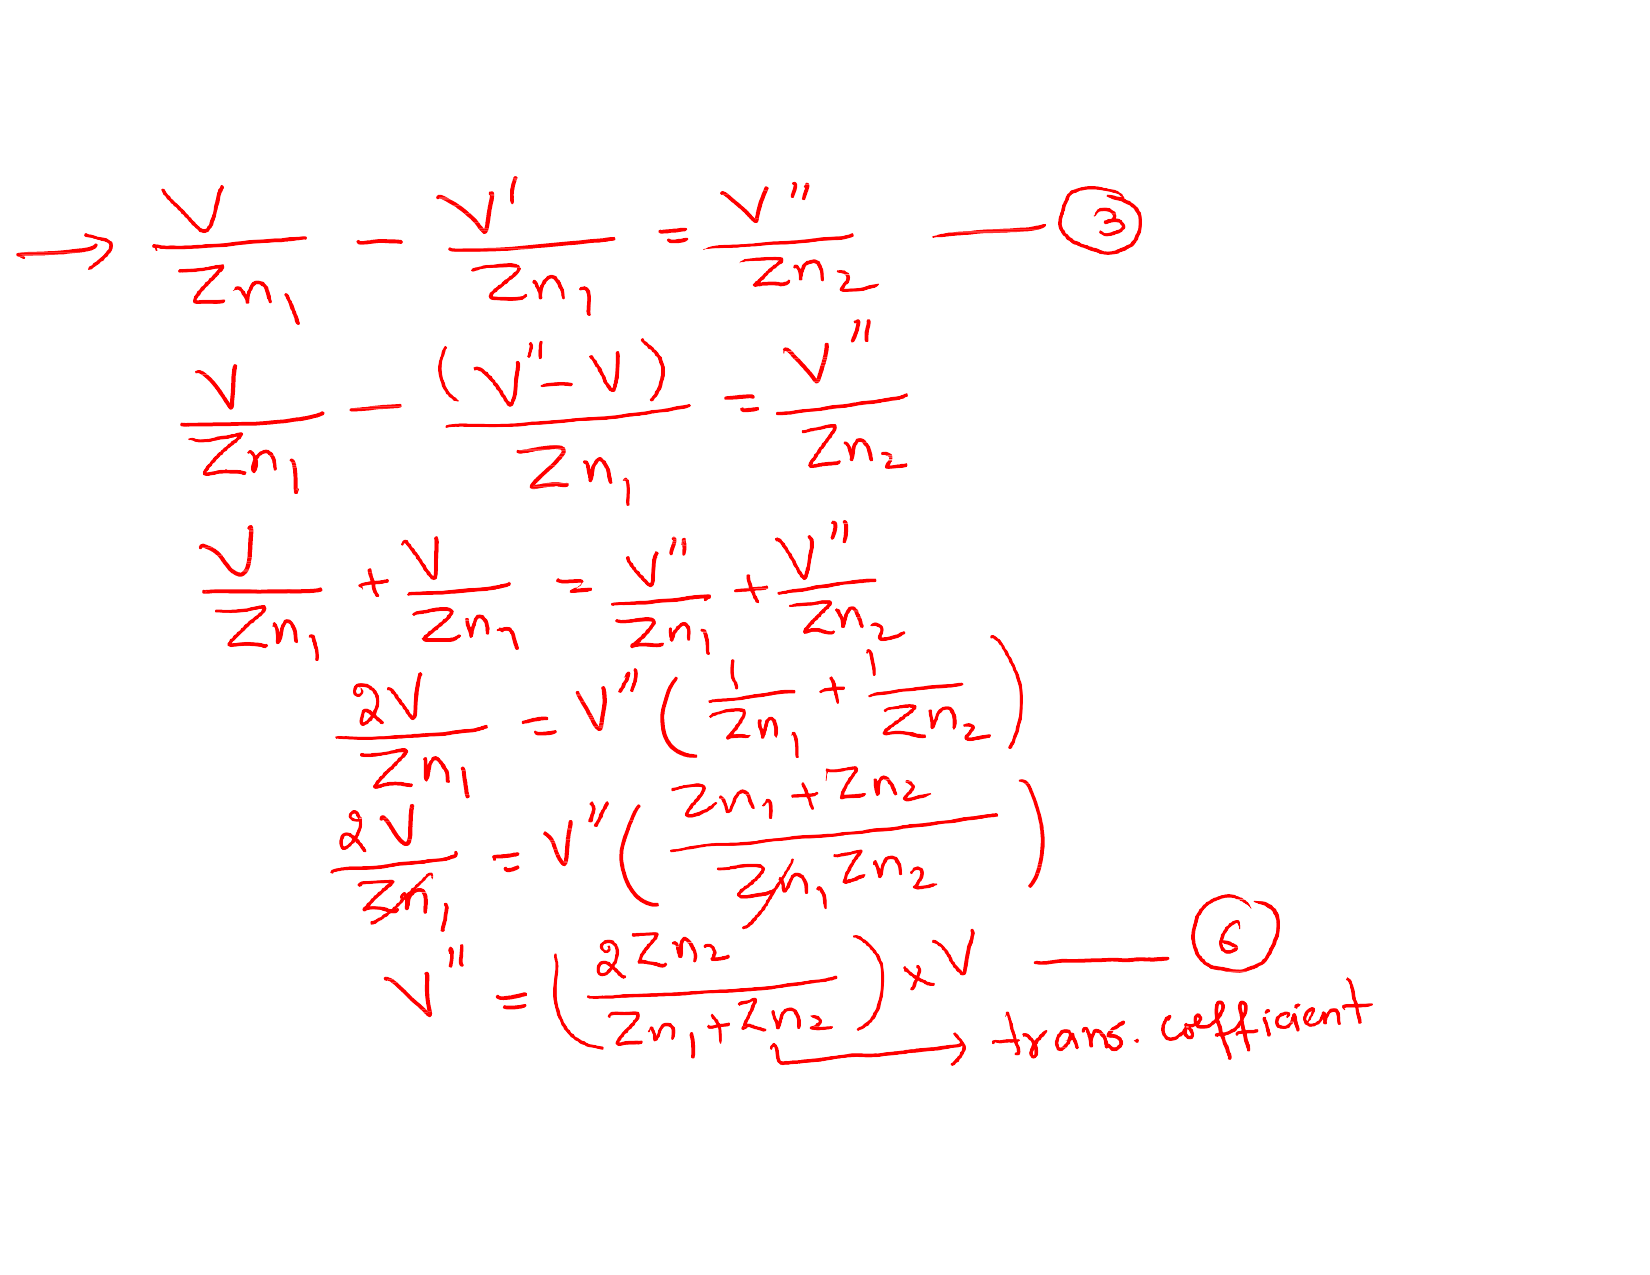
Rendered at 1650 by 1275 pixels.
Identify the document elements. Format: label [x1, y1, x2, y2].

picture [707, 535, 1023, 758]
text_box [356, 239, 403, 245]
text_box [611, 536, 712, 606]
text_box [932, 223, 1046, 238]
text_box [460, 766, 470, 799]
picture [359, 748, 413, 789]
picture [422, 756, 450, 783]
picture [776, 393, 908, 469]
picture [579, 286, 592, 316]
text_box [724, 394, 755, 400]
text_box [492, 852, 520, 861]
text_box [842, 519, 849, 533]
picture [214, 604, 319, 662]
text_box [521, 716, 549, 725]
text_box [782, 342, 829, 384]
text_box [436, 191, 495, 234]
picture [614, 617, 710, 655]
text_box [448, 236, 616, 252]
text_box [864, 319, 871, 342]
text_box [510, 176, 518, 205]
picture [412, 607, 520, 651]
text_box [437, 337, 691, 428]
text_box [801, 182, 810, 201]
picture [284, 292, 300, 326]
picture [1058, 185, 1142, 255]
text_box [198, 525, 254, 577]
text_box [850, 319, 861, 343]
picture [555, 578, 593, 594]
text_box [383, 971, 433, 1018]
text_box [790, 181, 798, 198]
text_box [543, 831, 548, 839]
text_box [553, 766, 1170, 1066]
picture [617, 668, 638, 693]
text_box [502, 1004, 527, 1010]
text_box [16, 233, 113, 270]
text_box [575, 686, 607, 731]
picture [401, 536, 512, 596]
text_box [503, 865, 520, 873]
text_box [202, 587, 323, 594]
text_box [516, 445, 569, 490]
picture [471, 263, 565, 301]
picture [178, 264, 272, 304]
text_box [658, 227, 688, 234]
picture [702, 233, 879, 292]
picture [329, 810, 458, 933]
text_box [495, 992, 527, 1001]
text_box [720, 186, 769, 223]
text_box [660, 676, 698, 758]
text_box [458, 944, 464, 967]
text_box [349, 403, 402, 412]
picture [358, 568, 390, 597]
picture [335, 671, 488, 740]
text_box [740, 406, 759, 413]
text_box [1160, 894, 1374, 1060]
text_box [666, 237, 689, 244]
text_box [448, 946, 454, 968]
picture [582, 457, 631, 507]
text_box [179, 363, 325, 495]
text_box [534, 729, 557, 736]
picture [151, 185, 307, 251]
text_box [831, 520, 838, 533]
